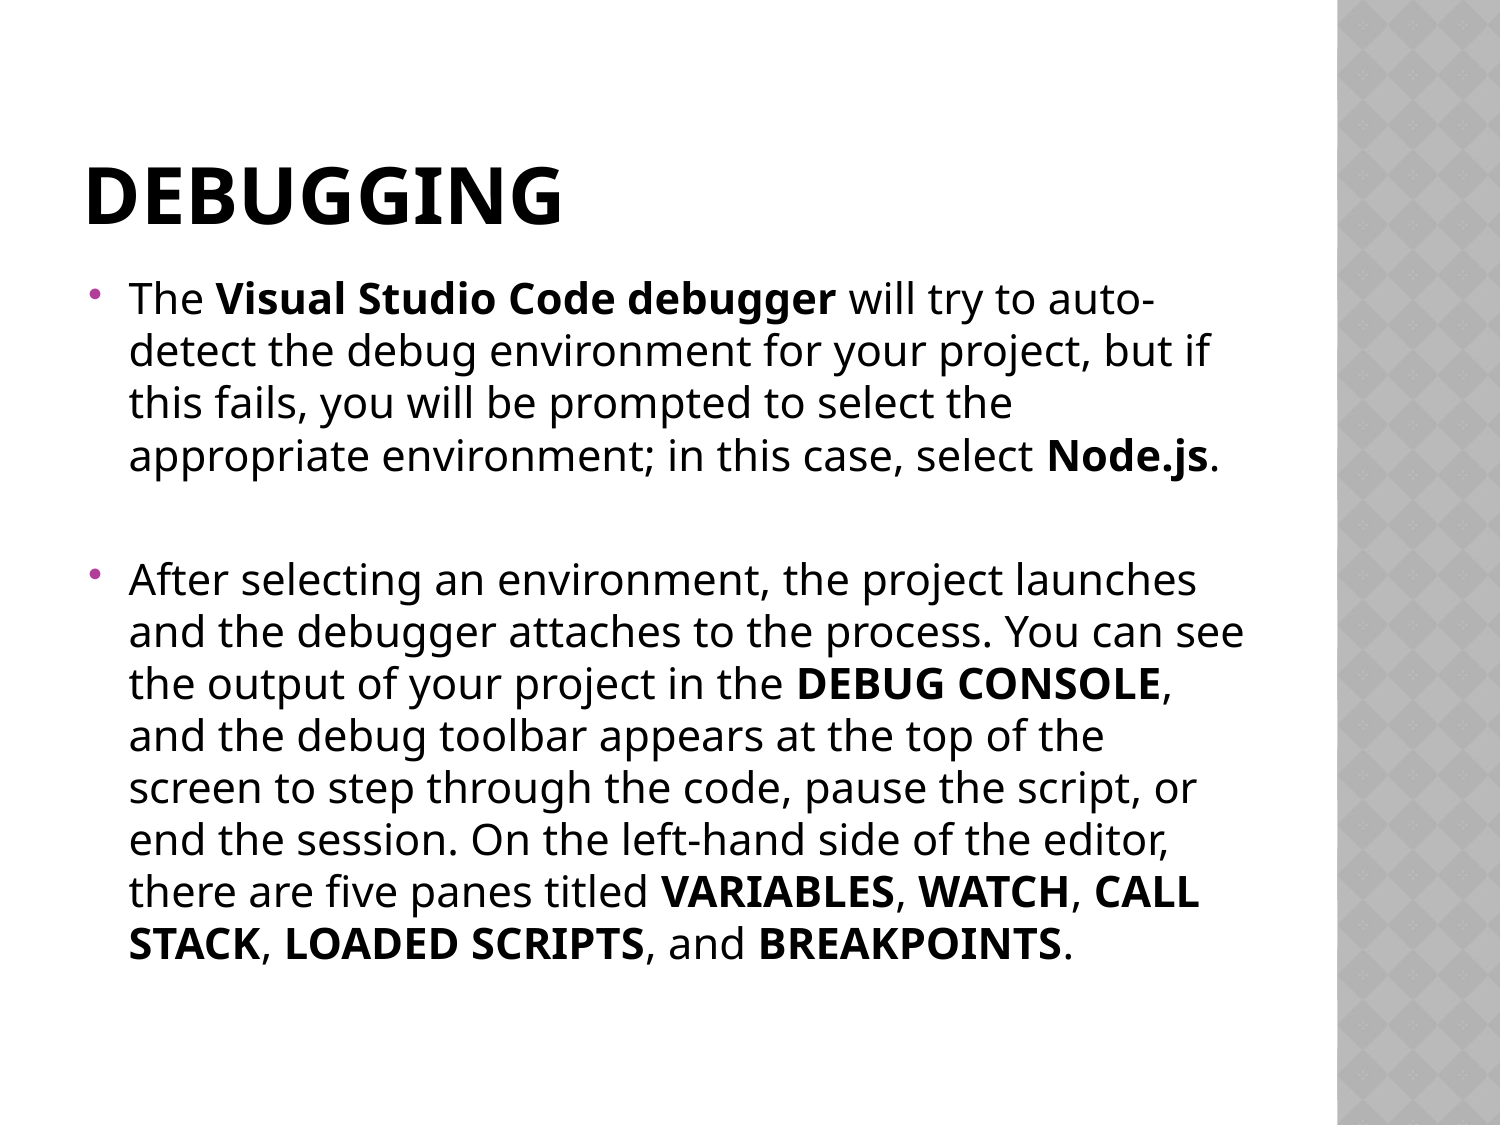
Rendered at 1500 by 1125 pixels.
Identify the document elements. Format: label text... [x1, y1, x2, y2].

title DEBUGGING [75, 52, 1263, 240]
list The Visual Studio Code debugger will try to auto-detect the debug environment for your project, but if this fails, you will be prompted to select the appropriate environment; in this case, select Node.js. After selecting an environment, the project launches and the debugger attaches to the process. You can see the output of your project in the DEBUG CONSOLE, and the debug toolbar appears at the top of the screen to step through the code, pause the script, or end the session. On the left-hand side of the editor, there are five panes titled VARIABLES, WATCH, CALL STACK, LOADED SCRIPTS, and BREAKPOINTS. [75, 264, 1263, 1059]
